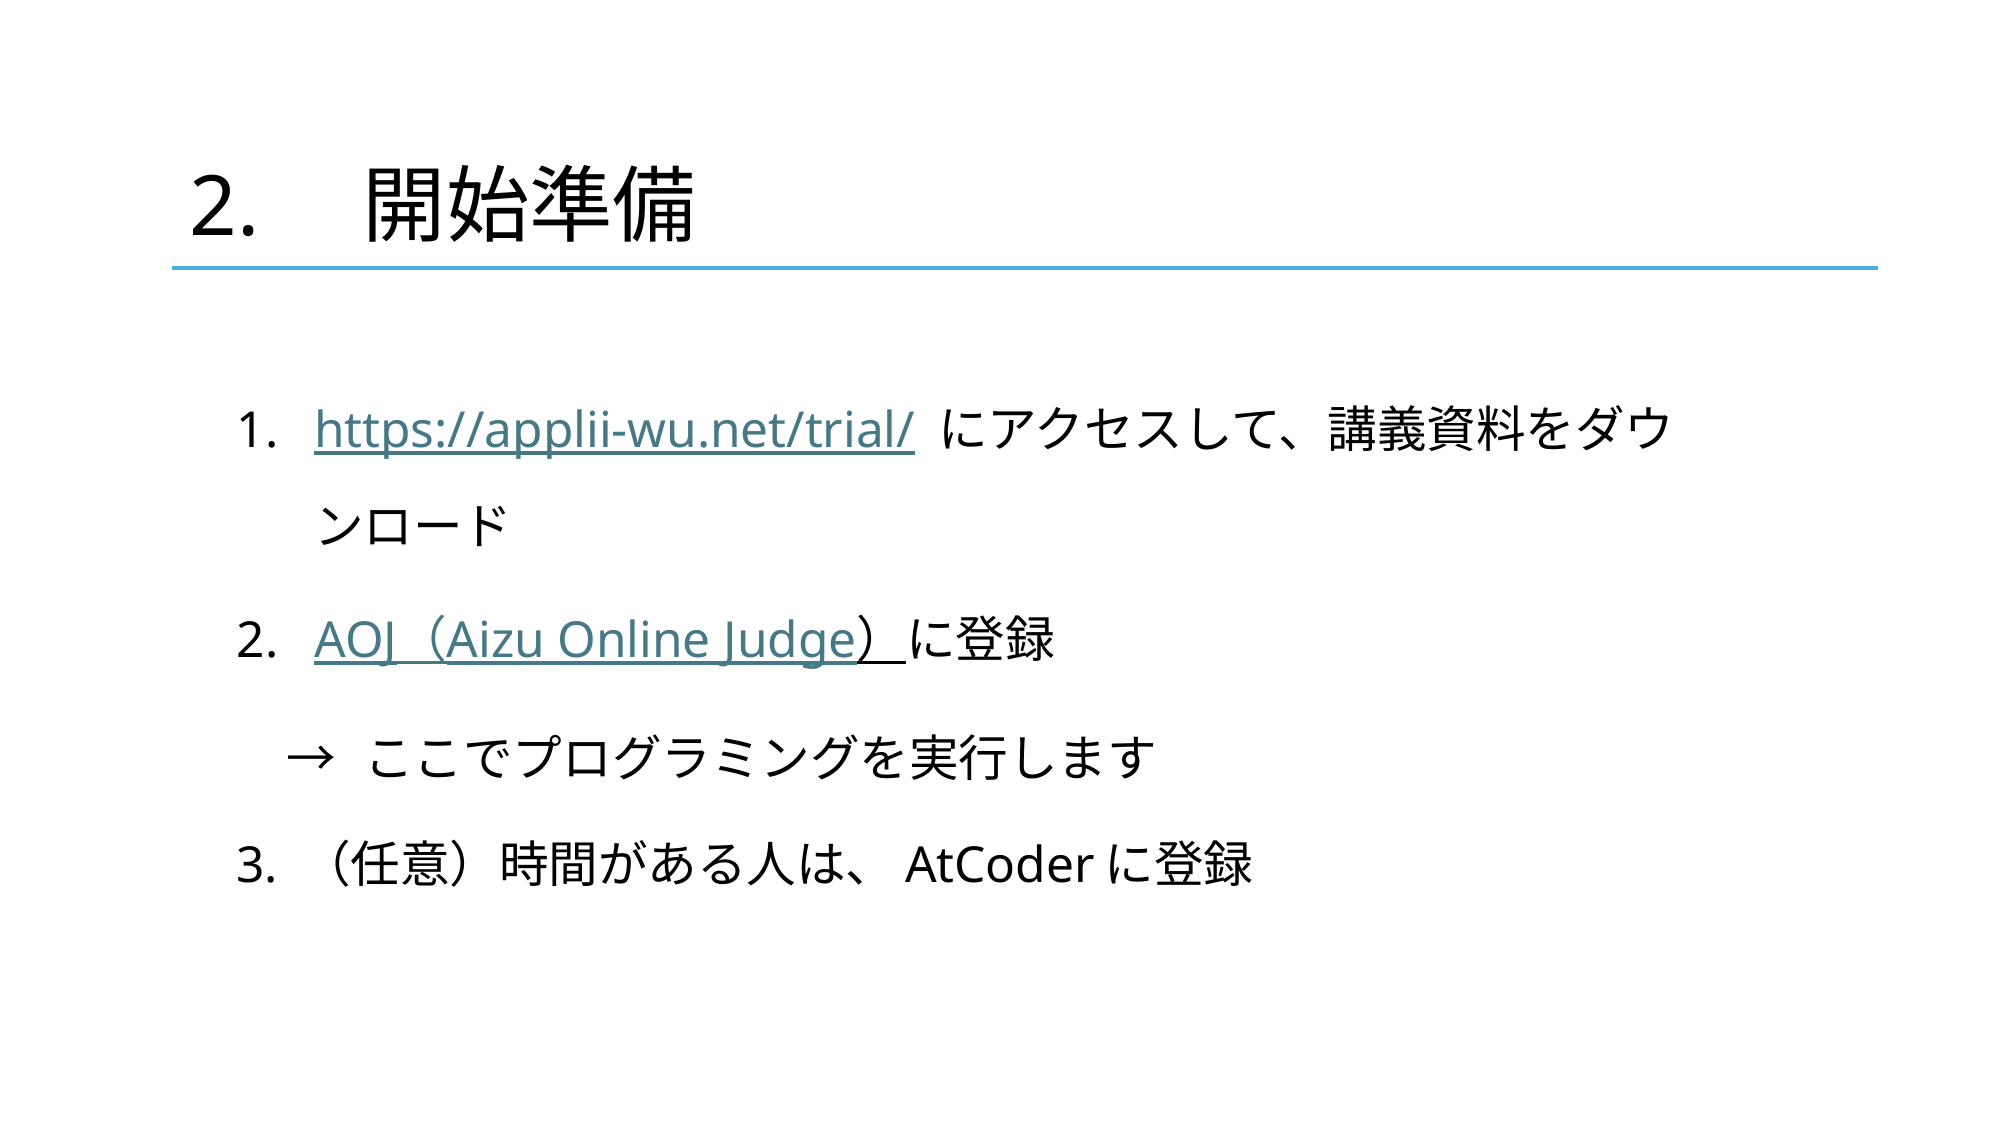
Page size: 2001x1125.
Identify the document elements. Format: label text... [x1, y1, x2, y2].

title 2. 開始準備 [175, 149, 1882, 268]
list https://applii-wu.net/trial/ にアクセスして、講義資料をダウンロード AOJ（Aizu Online Judge）に登録 → ここでプログラミングを実行します 3. （任意）時間がある人は、AtCoderに登録 [221, 356, 1723, 903]
